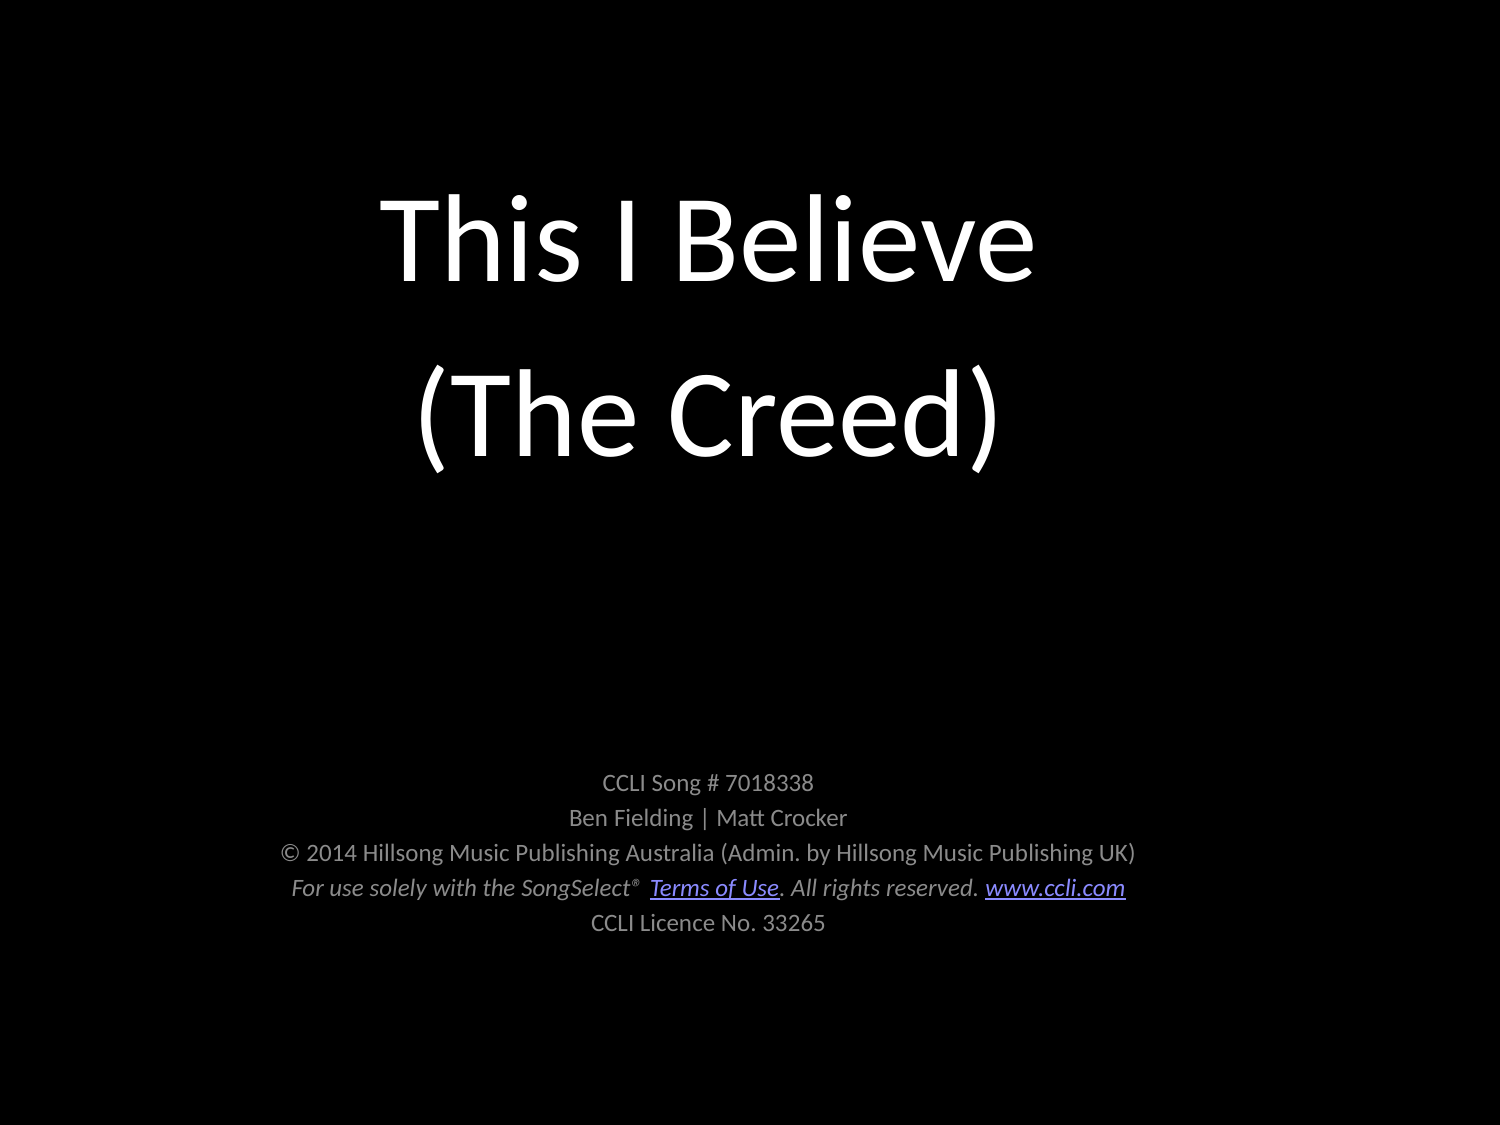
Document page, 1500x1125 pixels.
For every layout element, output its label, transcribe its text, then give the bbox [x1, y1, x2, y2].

subtitle This I Believe (The Creed) CCLI Song # 7018338 Ben Fielding | Matt Crocker © 2014 Hillsong Music Publishing Australia (Admin. by Hillsong Music Publishing UK) For use solely with the SongSelect® Terms of Use. All rights reserved. www.ccli.com CCLI Licence No. 33265 [0, 149, 1418, 1125]
